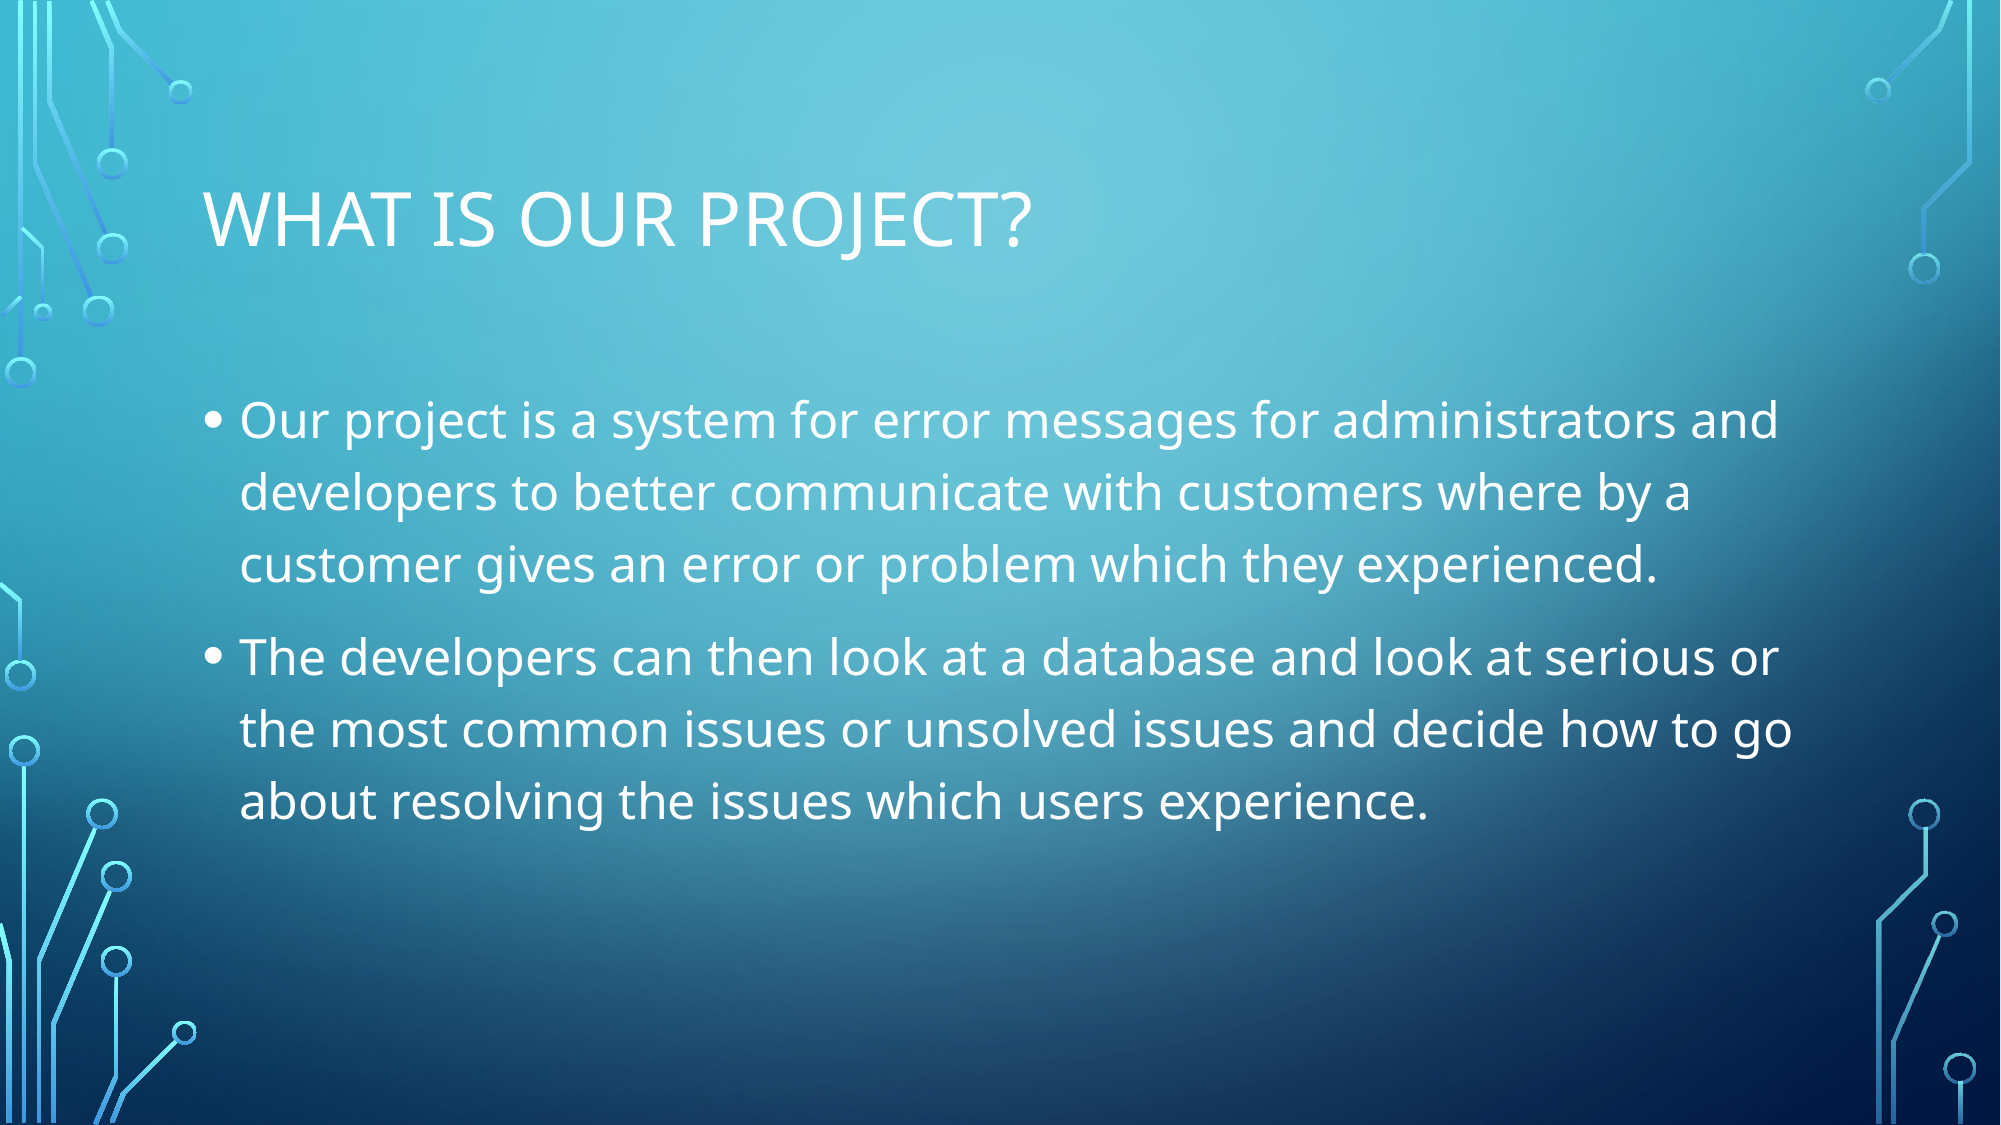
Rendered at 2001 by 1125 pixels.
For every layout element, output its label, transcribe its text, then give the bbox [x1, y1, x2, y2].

list Our project is a system for error messages for administrators and developers to better communicate with customers where by a customer gives an error or problem which they experienced. The developers can then look at a database and look at serious or the most common issues or unsolved issues and decide how to go about resolving the issues which users experience. [187, 369, 1813, 950]
title What is our project? [187, 101, 1813, 344]
